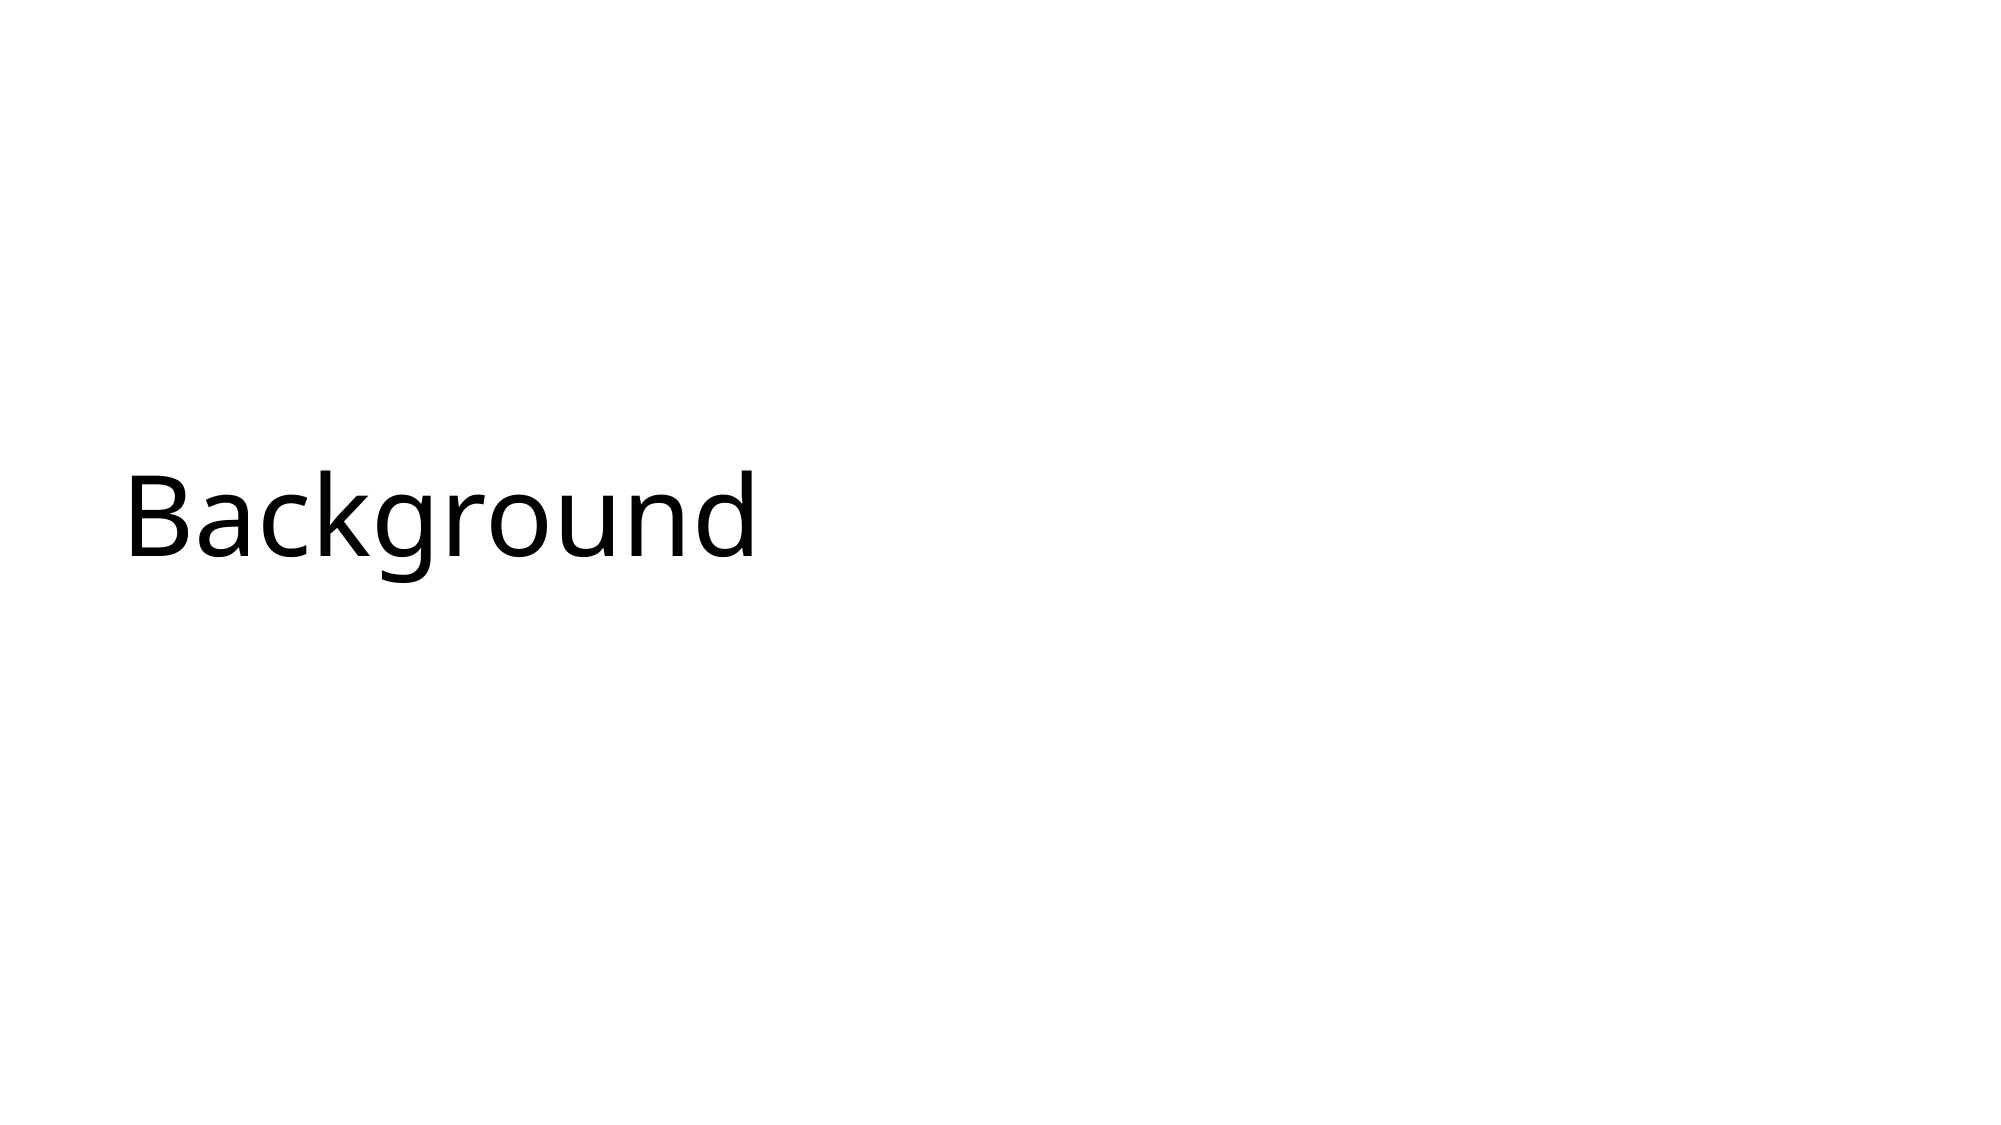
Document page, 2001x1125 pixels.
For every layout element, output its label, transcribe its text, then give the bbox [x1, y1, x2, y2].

text_box Background [106, 436, 777, 586]
